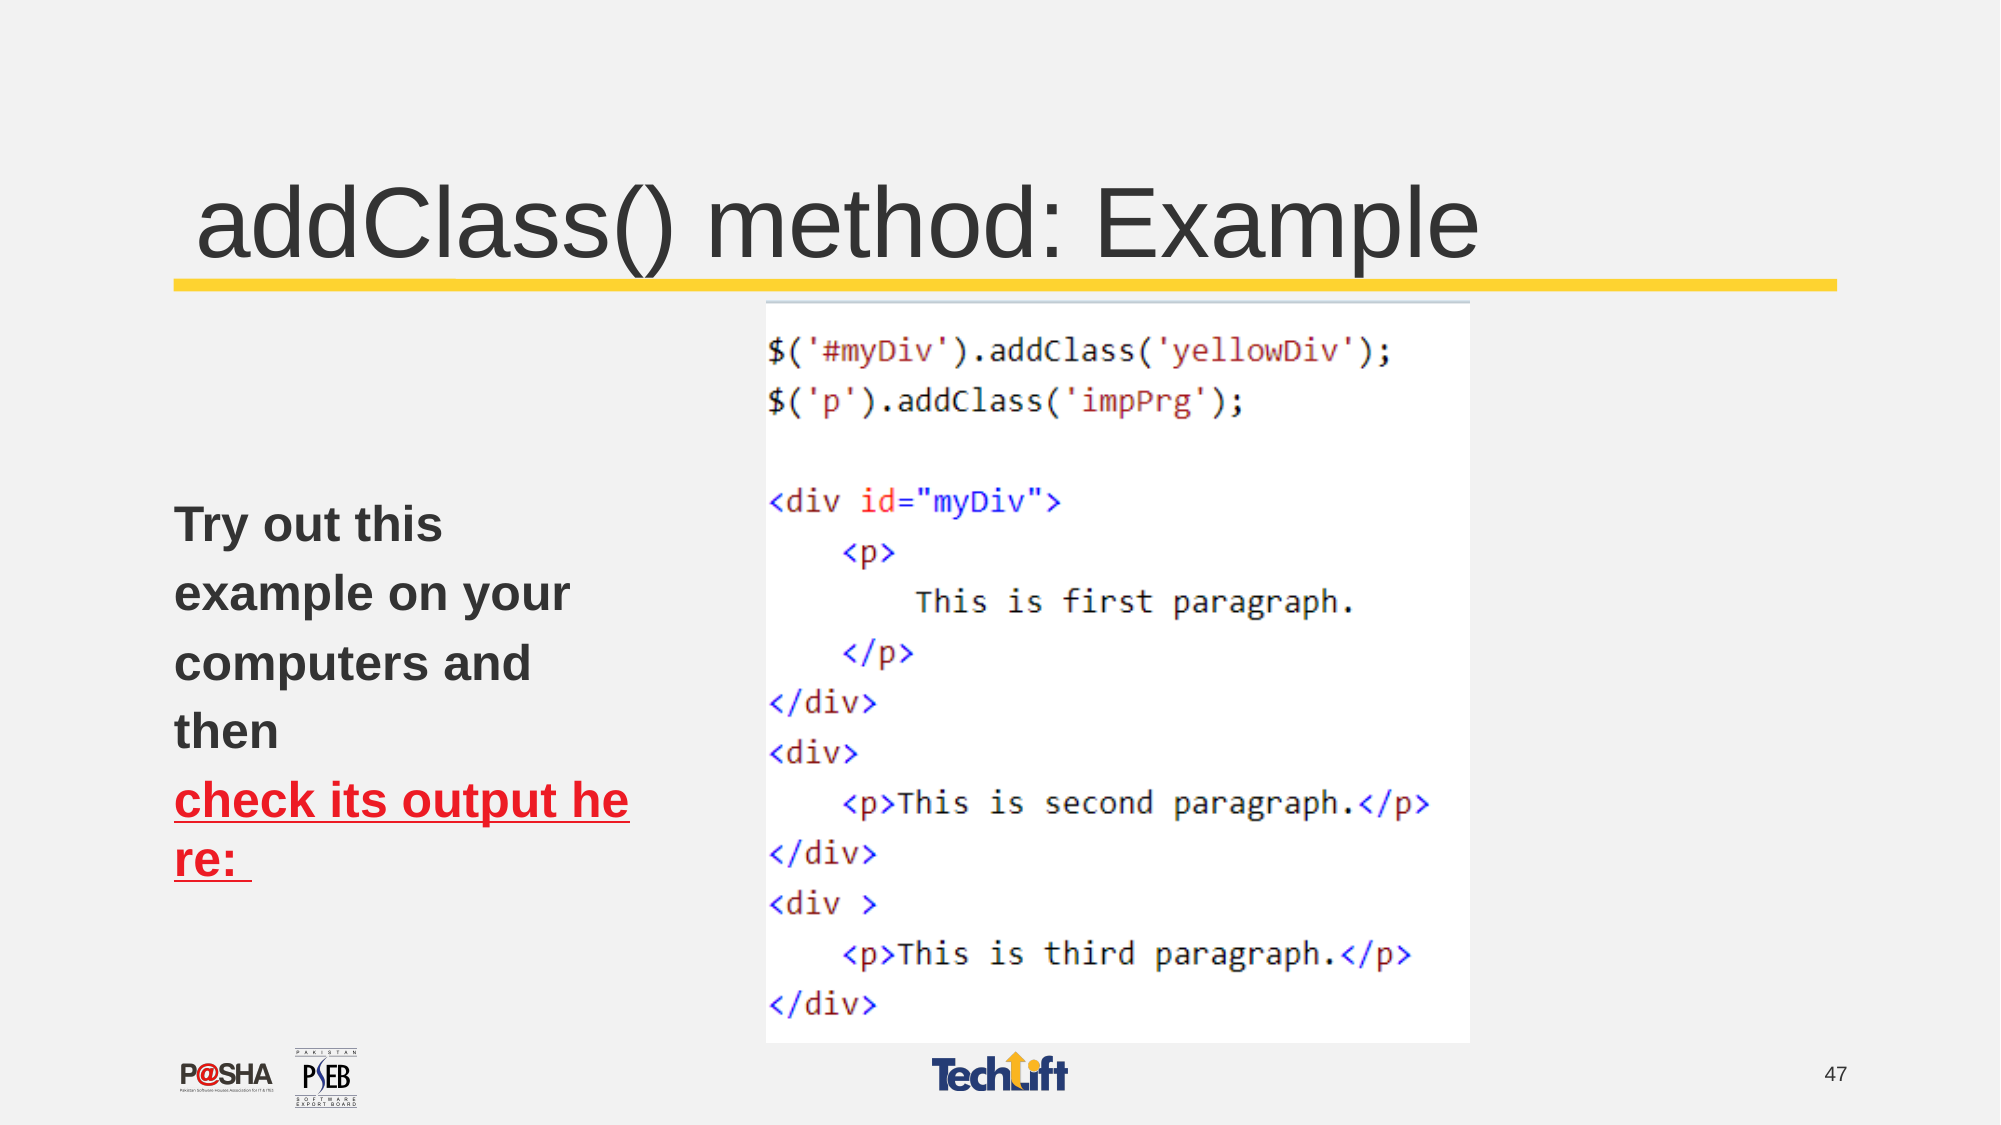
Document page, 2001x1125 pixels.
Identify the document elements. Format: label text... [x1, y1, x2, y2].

text_box Try out this example on your computers and then check its output here: [158, 467, 652, 843]
picture [932, 1051, 1068, 1091]
title addClass() method: Example [180, 47, 1830, 285]
picture [766, 300, 1470, 1043]
slide_number ‹#› [1412, 1042, 1863, 1103]
picture [180, 1063, 274, 1093]
picture [295, 1048, 357, 1108]
